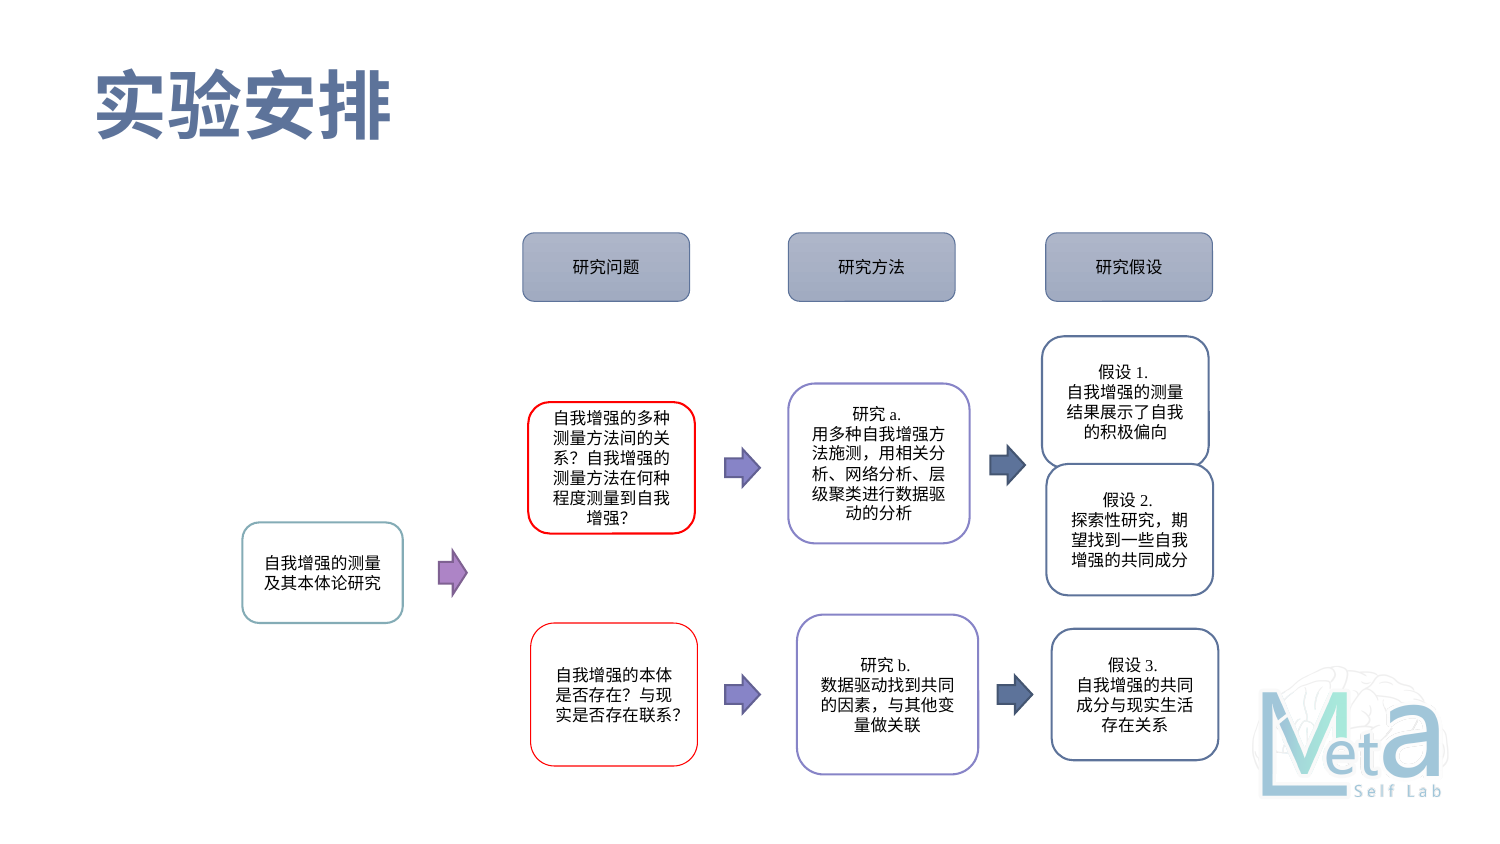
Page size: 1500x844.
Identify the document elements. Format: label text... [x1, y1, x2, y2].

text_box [242, 232, 1219, 775]
text_box 实验安排 [77, 51, 408, 157]
picture [1116, 599, 1500, 844]
